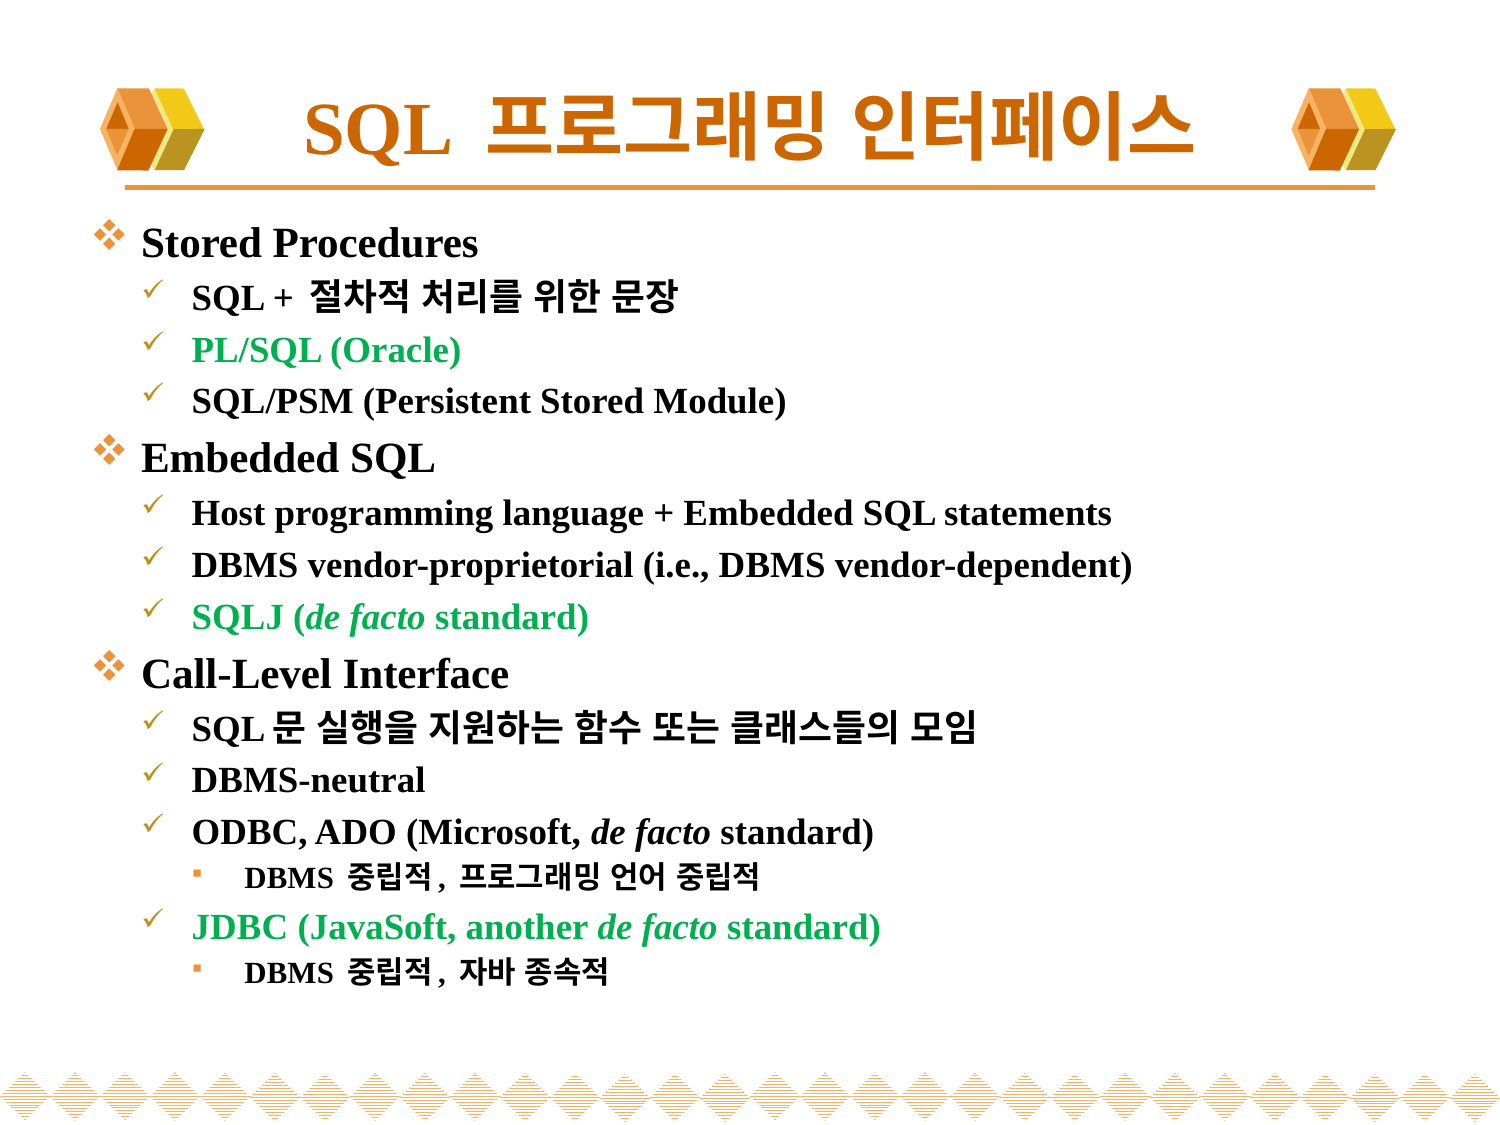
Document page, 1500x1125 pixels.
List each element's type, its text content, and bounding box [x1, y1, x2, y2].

list Stored Procedures SQL + 절차적 처리를 위한 문장 PL/SQL (Oracle) SQL/PSM (Persistent Stored Module) Embedded SQL Host programming language + Embedded SQL statements DBMS vendor-proprietorial (i.e., DBMS vendor-dependent) SQLJ (de facto standard) Call-Level Interface SQL문 실행을 지원하는 함수 또는 클래스들의 모임 DBMS-neutral ODBC, ADO (Microsoft, de facto standard) DBMS 중립적, 프로그래밍 언어 중립적 JDBC (JavaSoft, another de facto standard) DBMS 중립적, 자바 종속적 [75, 202, 1425, 1004]
title SQL 프로그래밍 인터페이스 [75, 67, 1425, 182]
